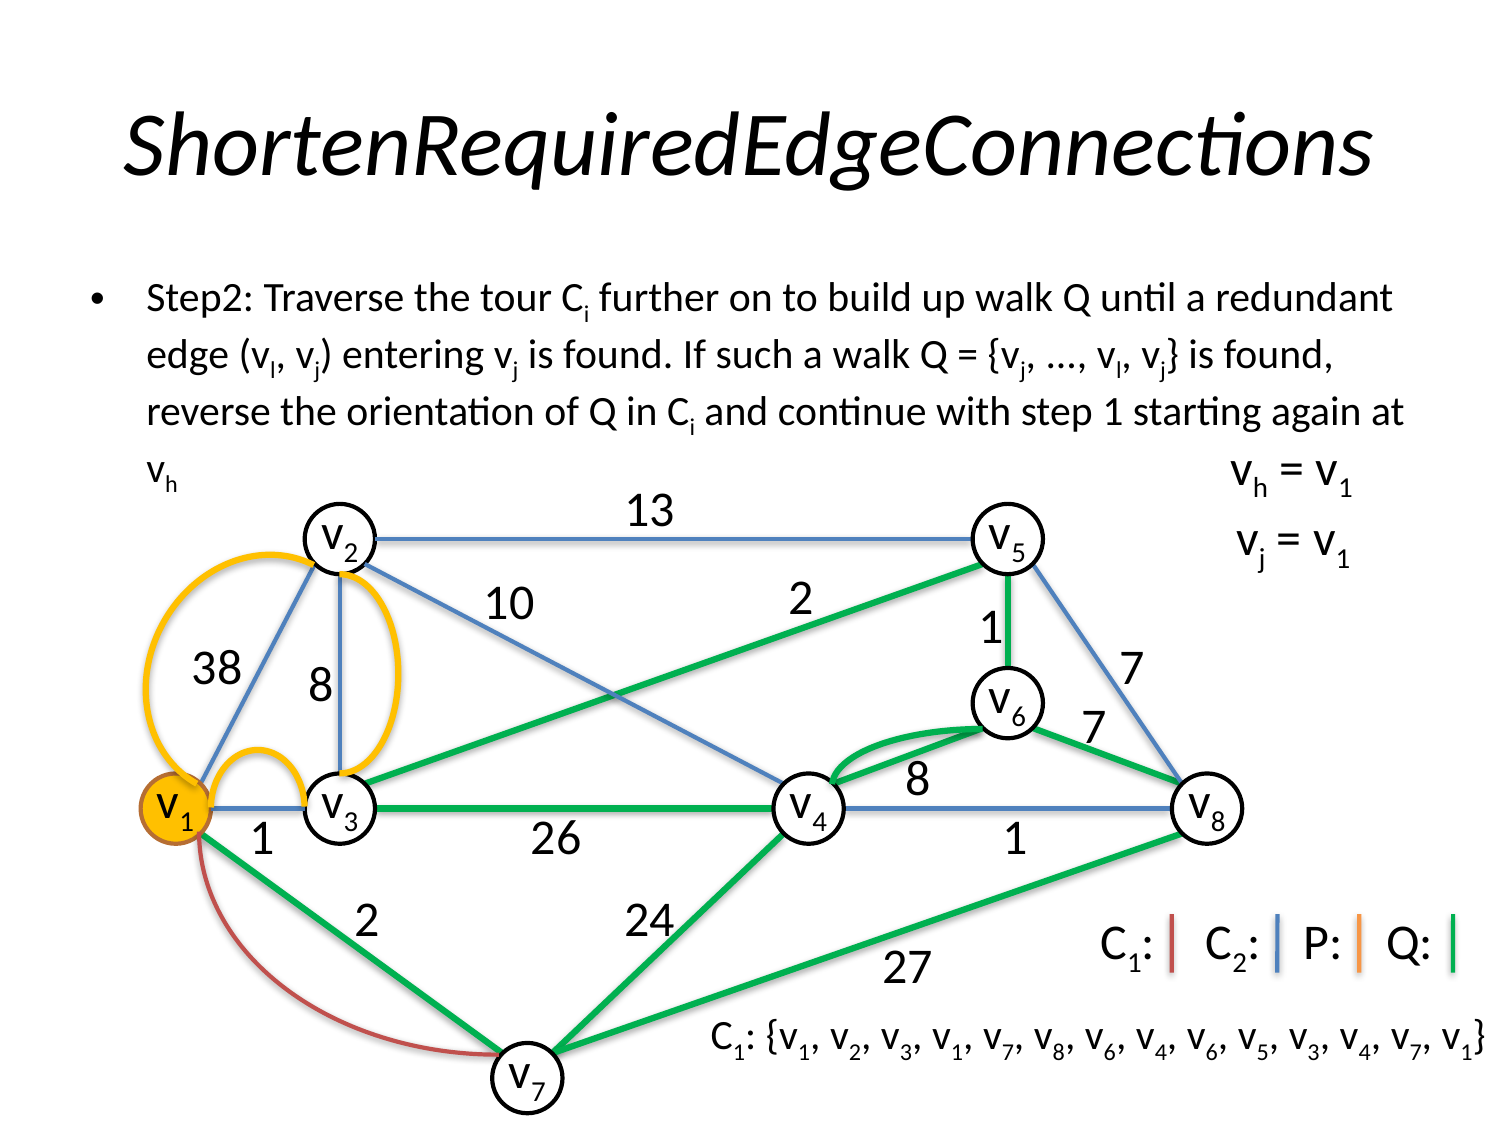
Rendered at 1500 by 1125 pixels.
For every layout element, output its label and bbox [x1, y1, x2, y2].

title [75, 45, 1425, 233]
text_box [1215, 428, 1368, 582]
list [75, 262, 1425, 469]
text_box [138, 364, 1500, 1125]
text_box [1085, 902, 1483, 986]
